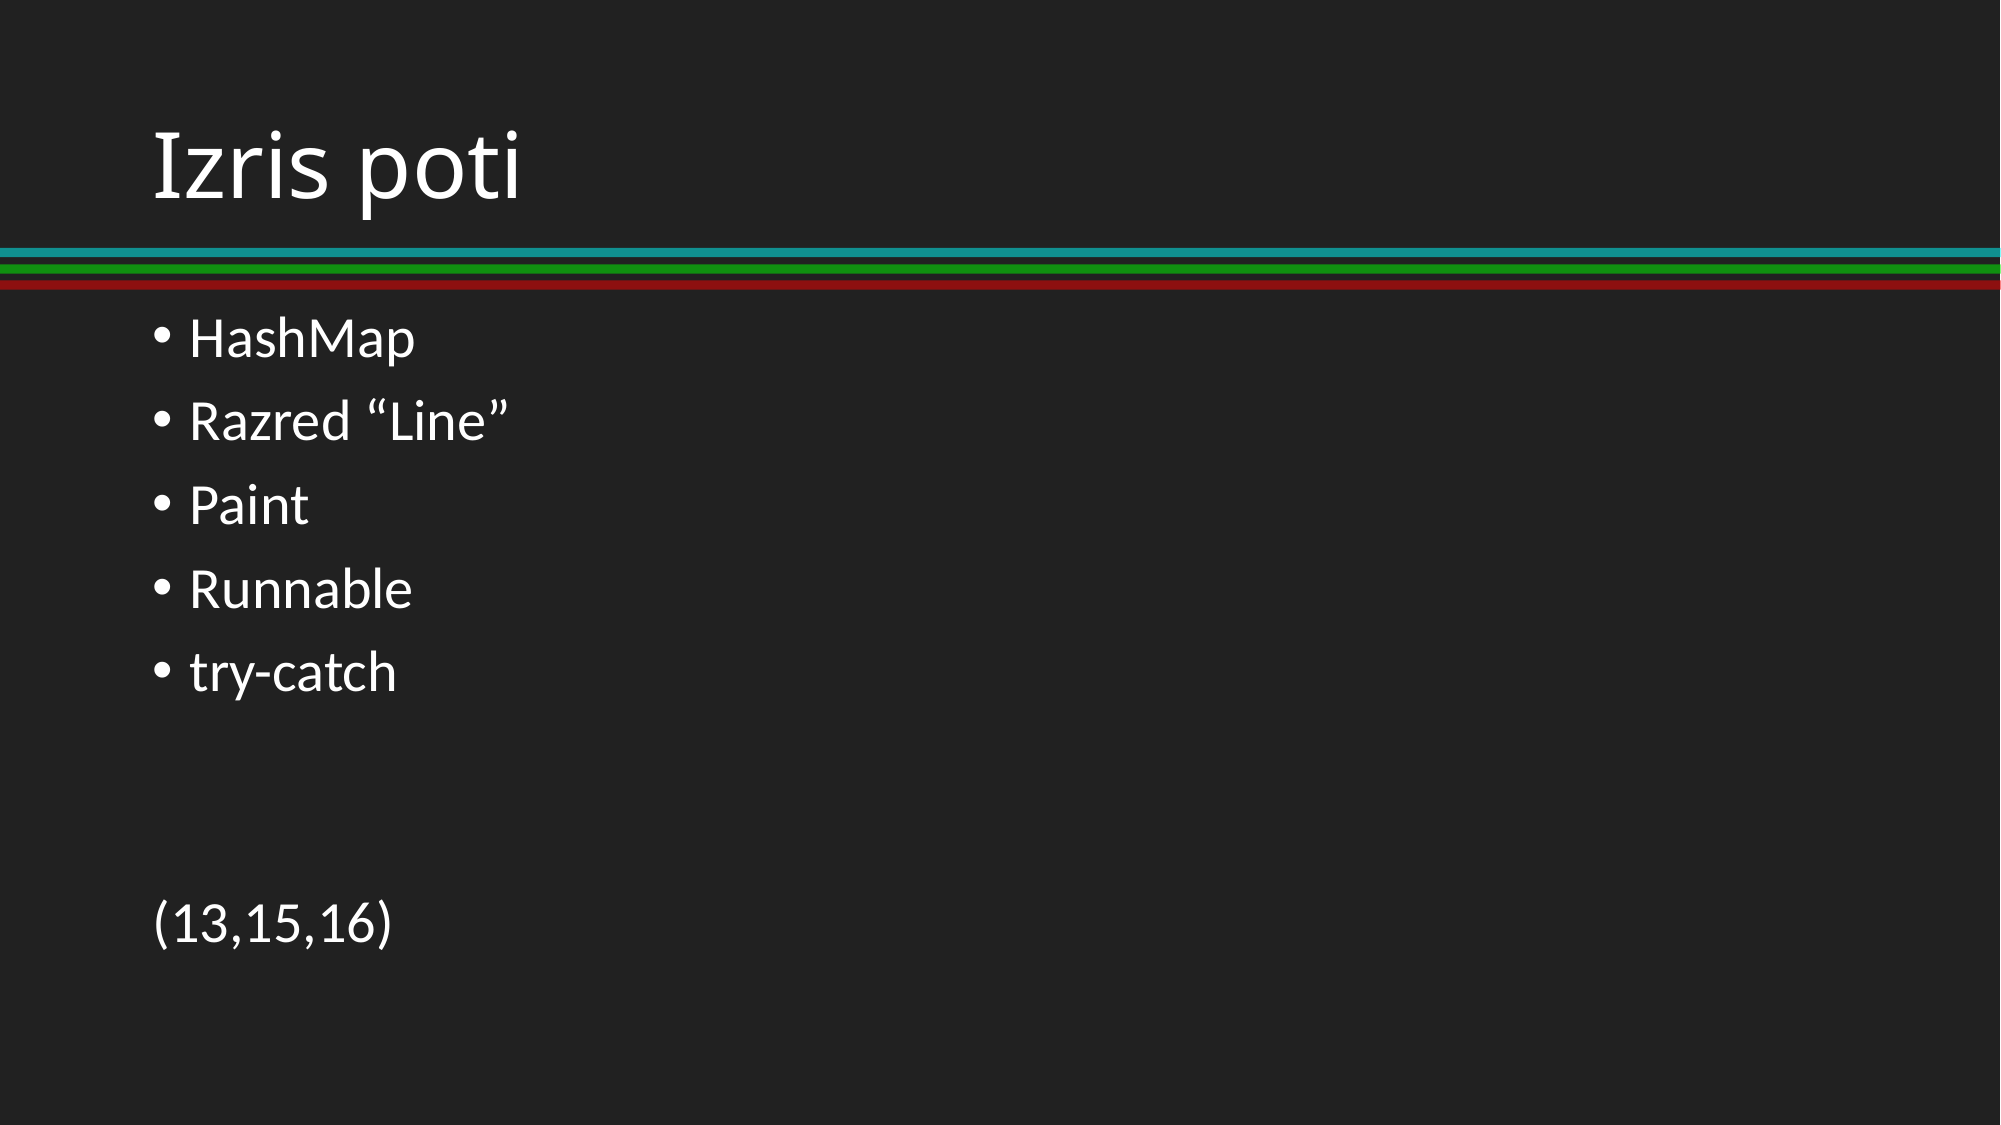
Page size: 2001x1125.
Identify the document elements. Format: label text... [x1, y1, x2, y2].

title Izris poti [137, 59, 1863, 278]
list HashMap Razred “Line” Paint Runnable try-catch (13,15,16) [137, 299, 1863, 1014]
